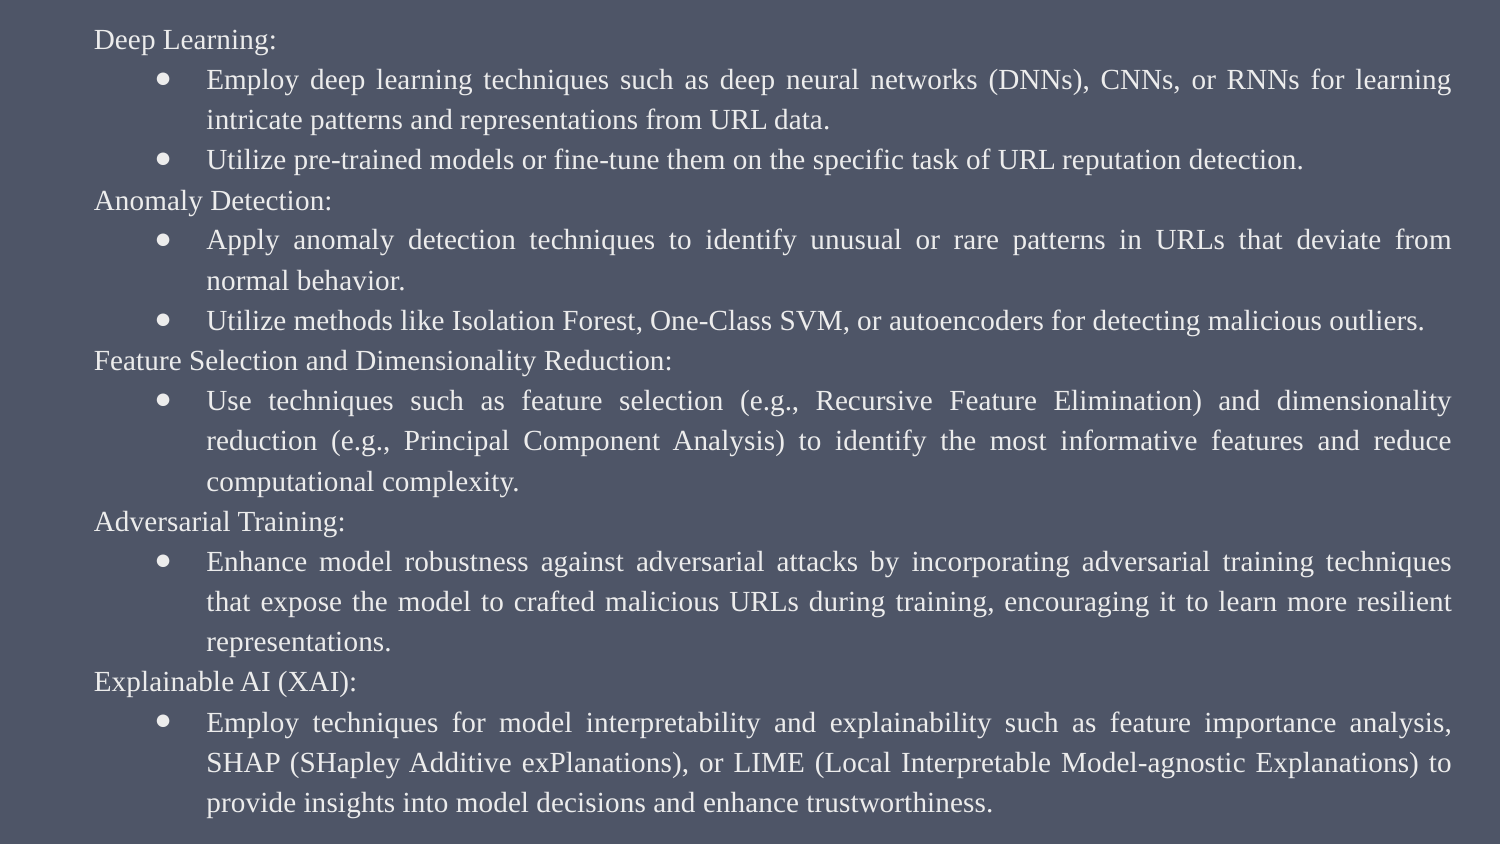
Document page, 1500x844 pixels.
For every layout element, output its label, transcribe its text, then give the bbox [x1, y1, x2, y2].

text_box Deep Learning: Employ deep learning techniques such as deep neural networks (DNNs), CNNs, or RNNs for learning intricate patterns and representations from URL data. Utilize pre-trained models or fine-tune them on the specific task of URL reputation detection. Anomaly Detection: Apply anomaly detection techniques to identify unusual or rare patterns in URLs that deviate from normal behavior. Utilize methods like Isolation Forest, One-Class SVM, or autoencoders for detecting malicious outliers. Feature Selection and Dimensionality Reduction: Use techniques such as feature selection (e.g., Recursive Feature Elimination) and dimensionality reduction (e.g., Principal Component Analysis) to identify the most informative features and reduce computational complexity. Adversarial Training: Enhance model robustness against adversarial attacks by incorporating adversarial training techniques that expose the model to crafted malicious URLs during training, encouraging it to learn more resilient representations. Explainable AI (XAI): Employ techniques for model interpretability and explainability such as feature importance analysis, SHAP (SHapley Additive exPlanations), or LIME (Local Interpretable Model-agnostic Explanations) to provide insights into model decisions and enhance trustworthiness. [41, 0, 1469, 834]
